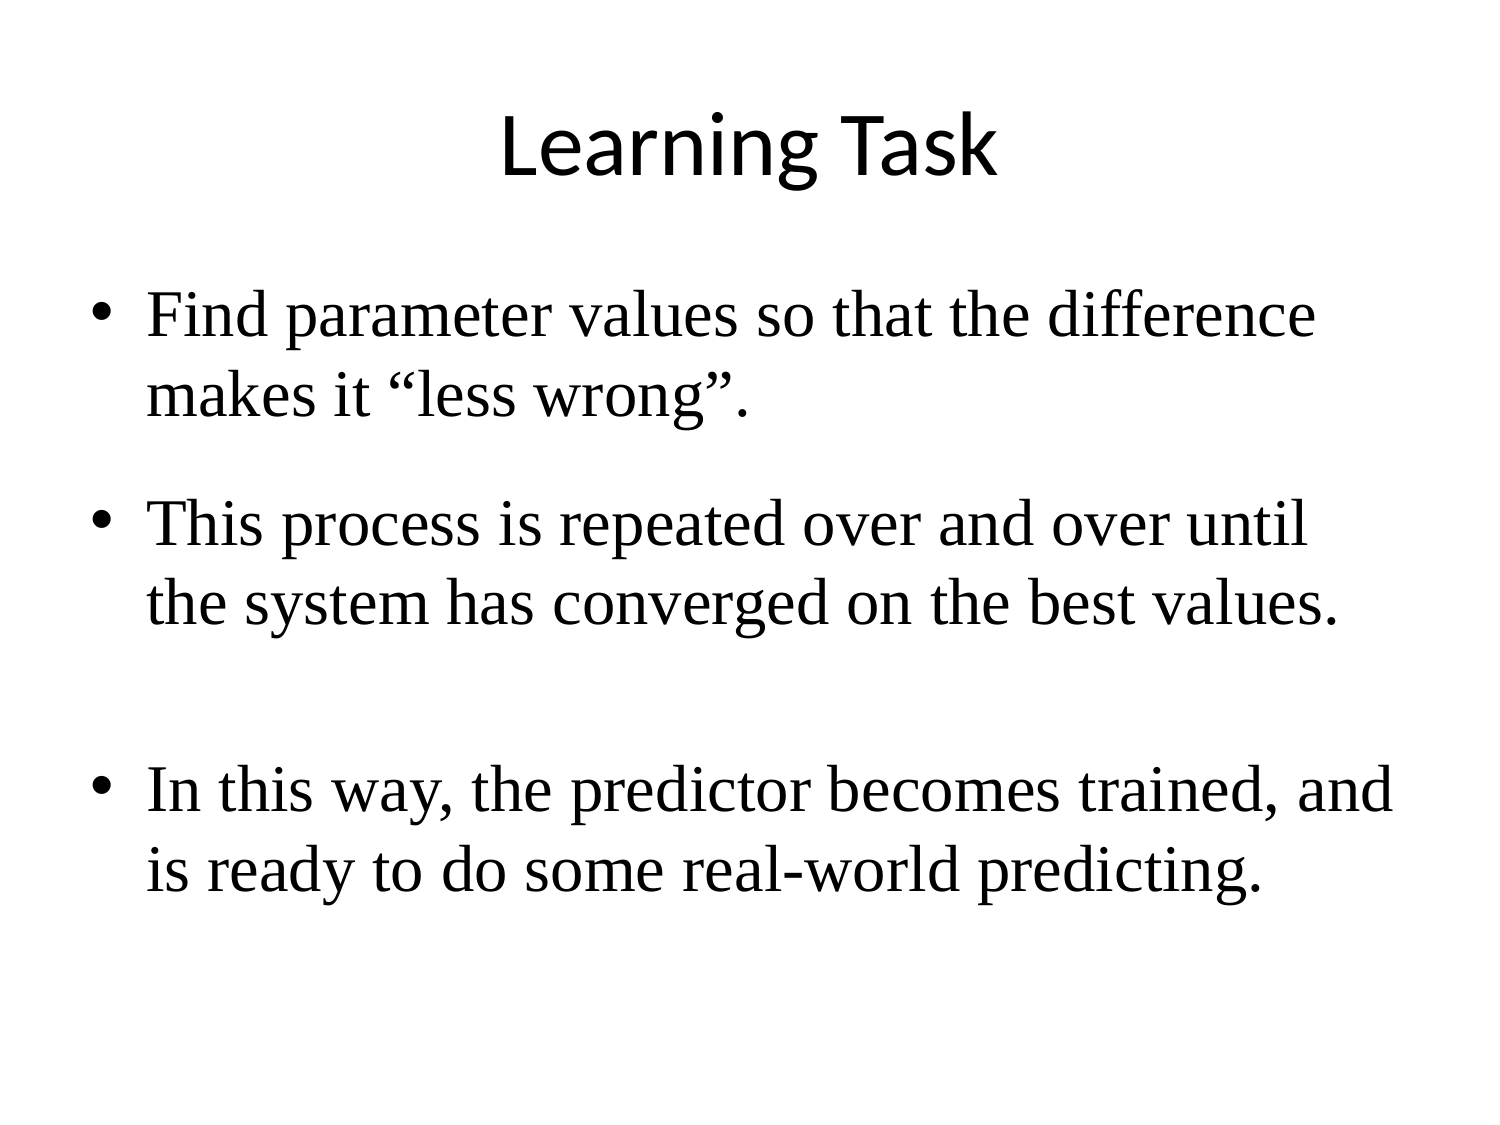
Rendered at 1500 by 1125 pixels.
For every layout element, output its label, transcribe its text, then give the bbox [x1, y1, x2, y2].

title Learning Task [75, 45, 1425, 233]
list Find parameter values so that the difference makes it “less wrong”. This process is repeated over and over until the system has converged on the best values. In this way, the predictor becomes trained, and is ready to do some real-world predicting. [75, 262, 1425, 1005]
